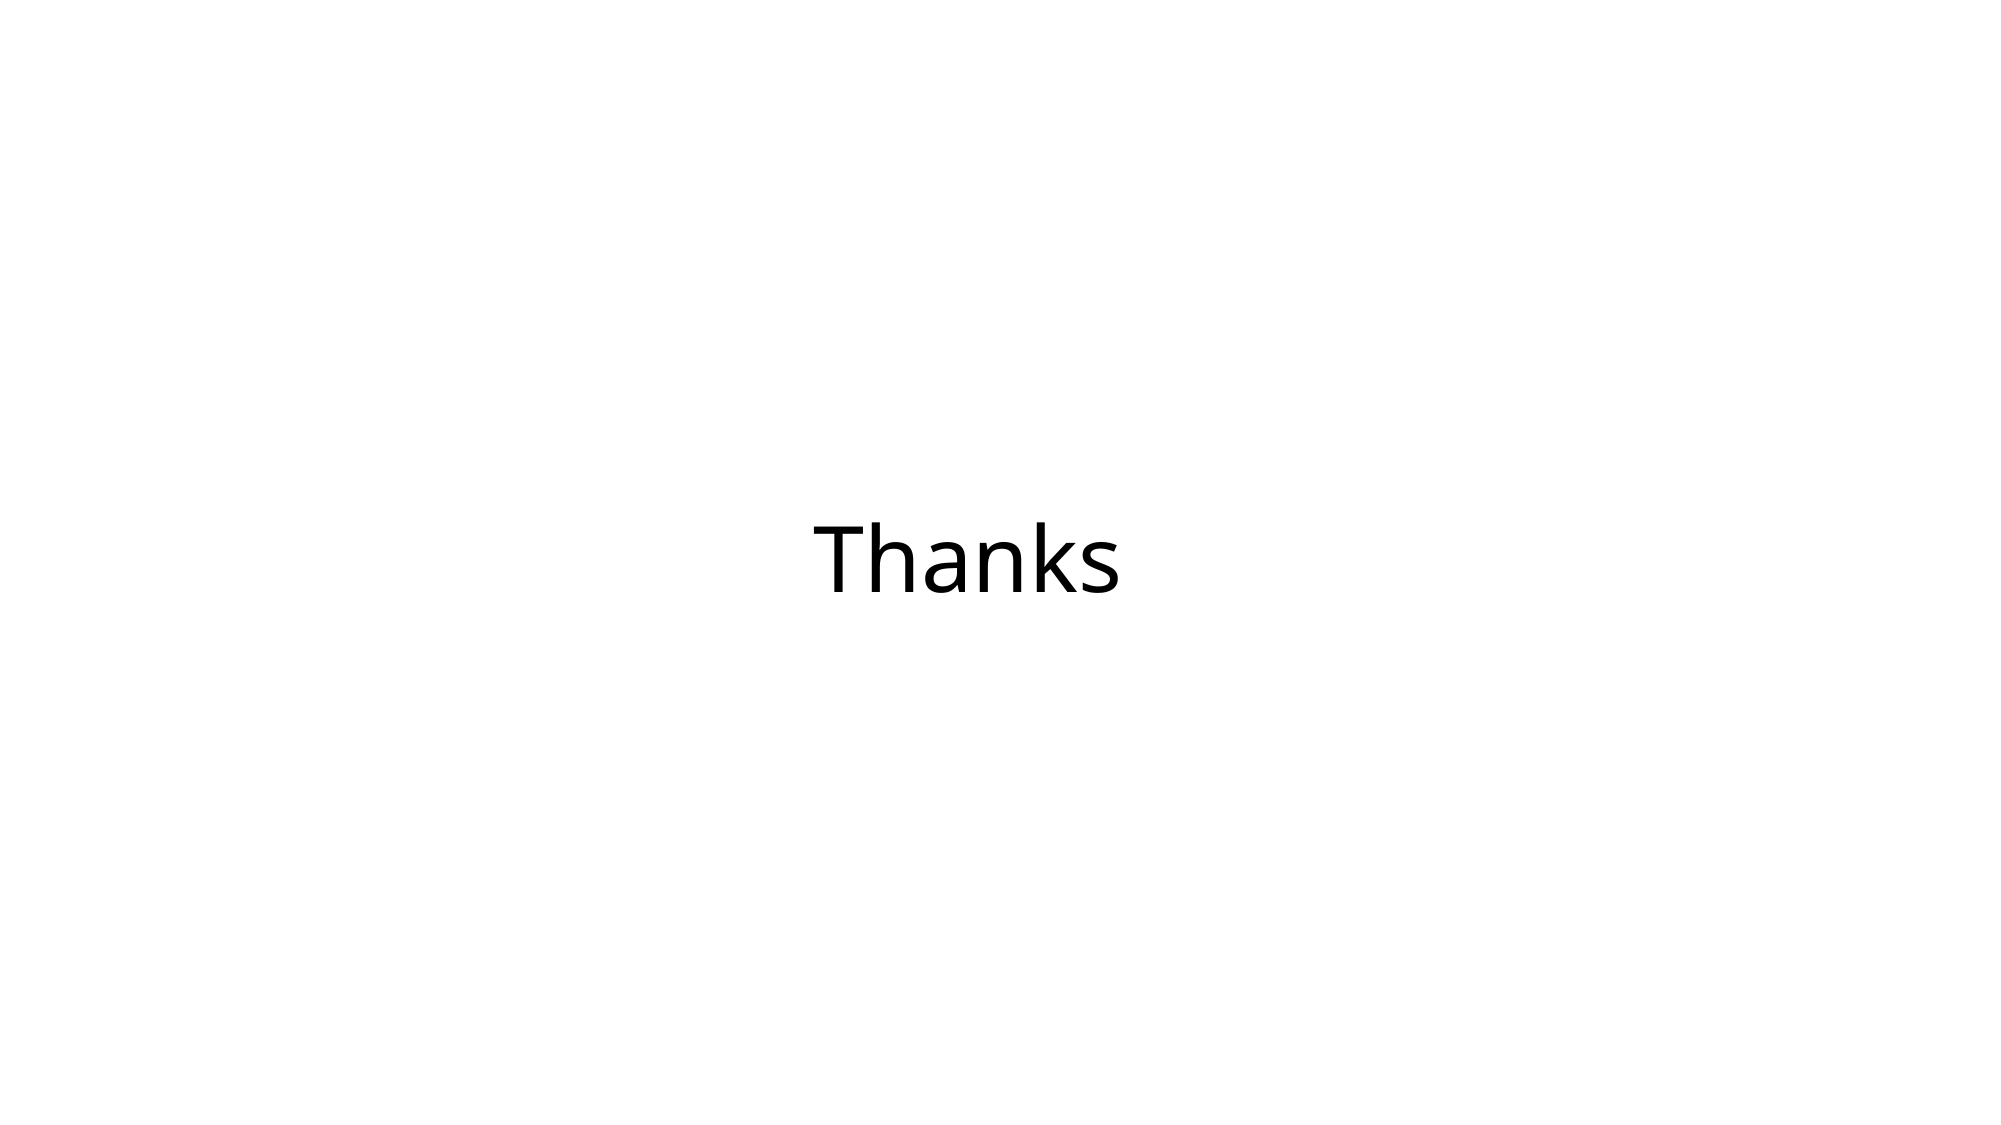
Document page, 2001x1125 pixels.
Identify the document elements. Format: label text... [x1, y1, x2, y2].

title Thanks [105, 453, 1831, 672]
